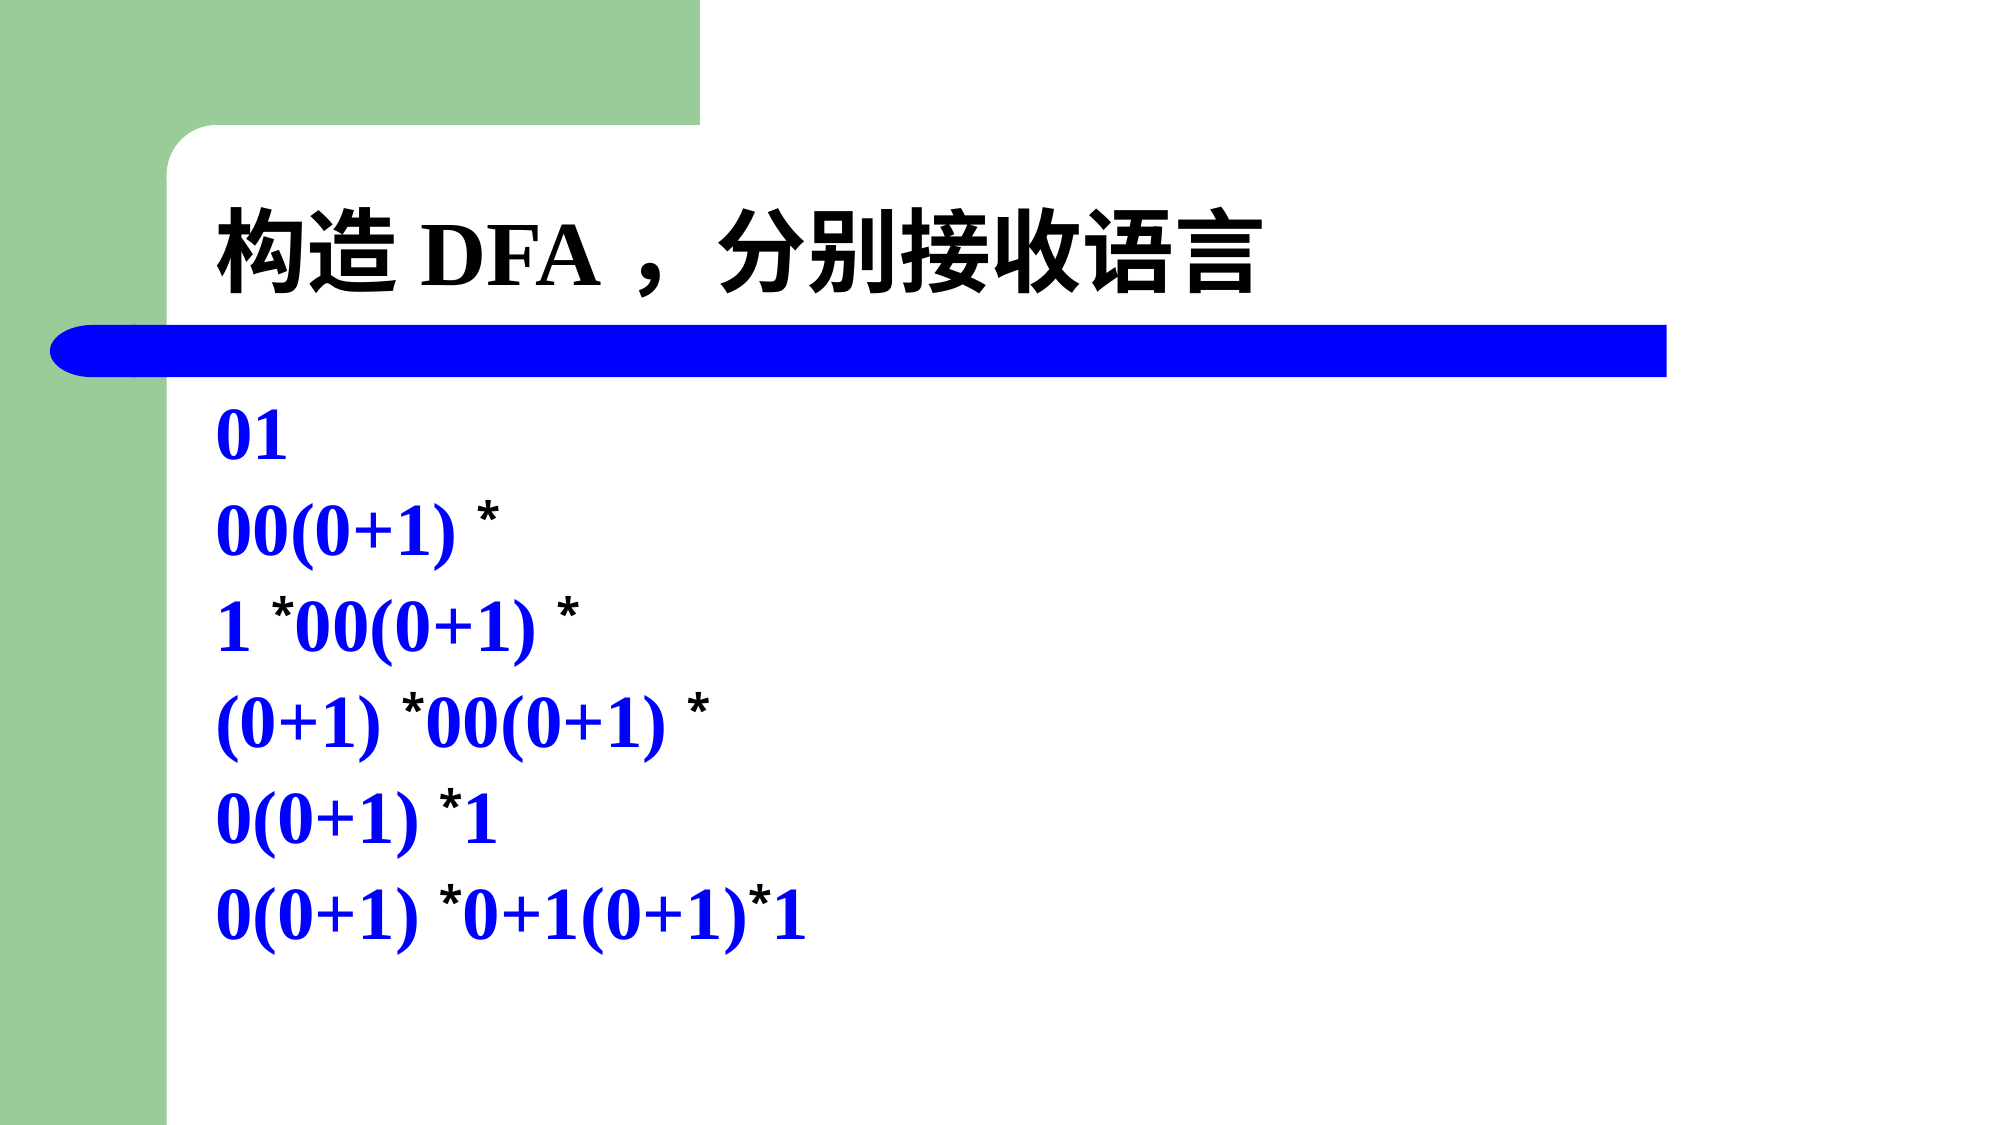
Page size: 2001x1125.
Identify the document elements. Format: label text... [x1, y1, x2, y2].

list 01 00(0+1) * 1 *00(0+1) * (0+1) *00(0+1) * 0(0+1) *1 0(0+1) *0+1(0+1)*1 [199, 387, 1951, 1001]
title 构造DFA，分别接收语言 [199, 124, 1951, 313]
